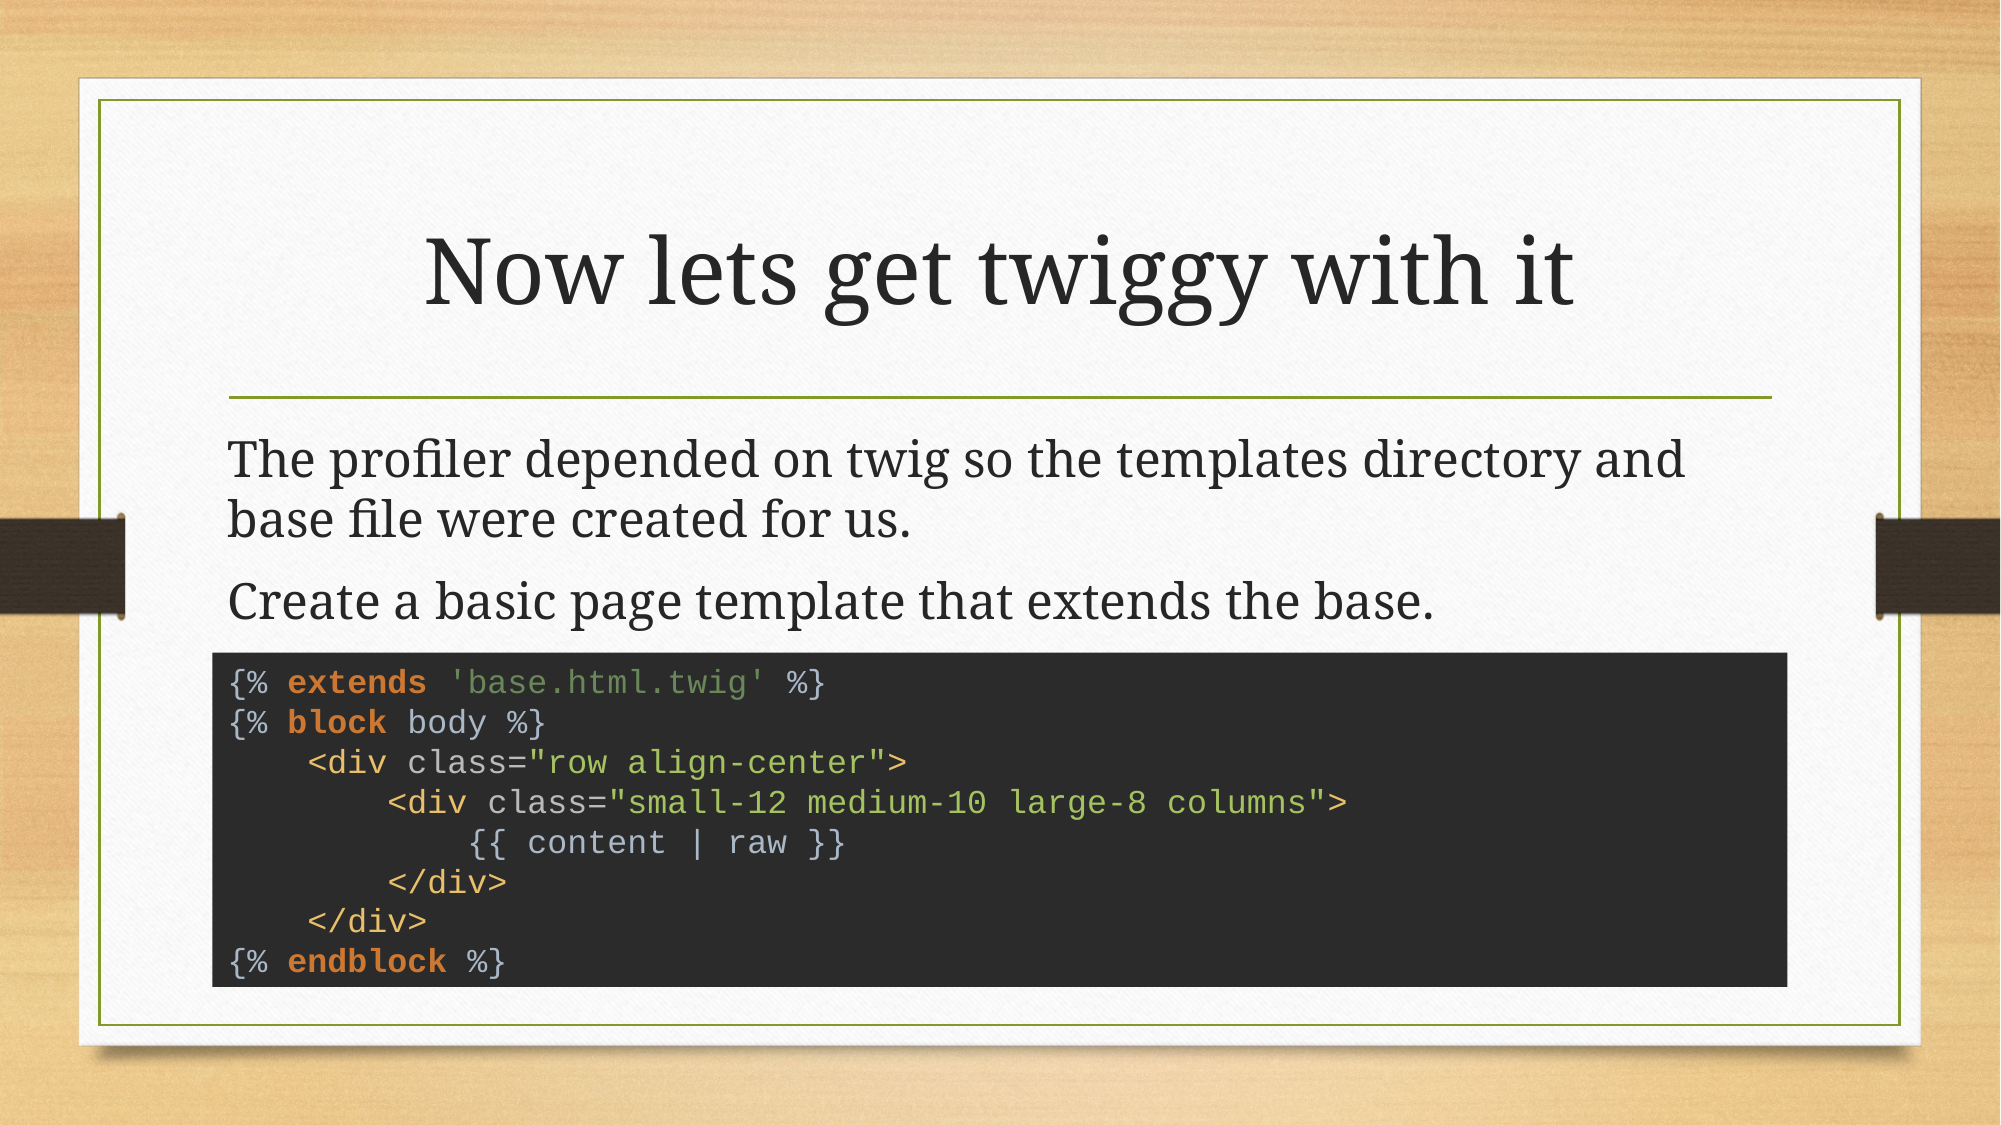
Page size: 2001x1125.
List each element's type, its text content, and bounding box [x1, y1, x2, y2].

picture [0, 0, 2001, 1125]
text_box {% extends 'base.html.twig' %} {% block body %} <div class="row align-center"> <div class="small-12 medium-10 large-8 columns"> {{ content | raw }} </div> </div> {% endblock %} [212, 652, 1788, 987]
list The profiler depended on twig so the templates directory and base file were created for us. Create a basic page template that extends the base. [212, 419, 1788, 652]
title Now lets get twiggy with it [212, 161, 1788, 375]
